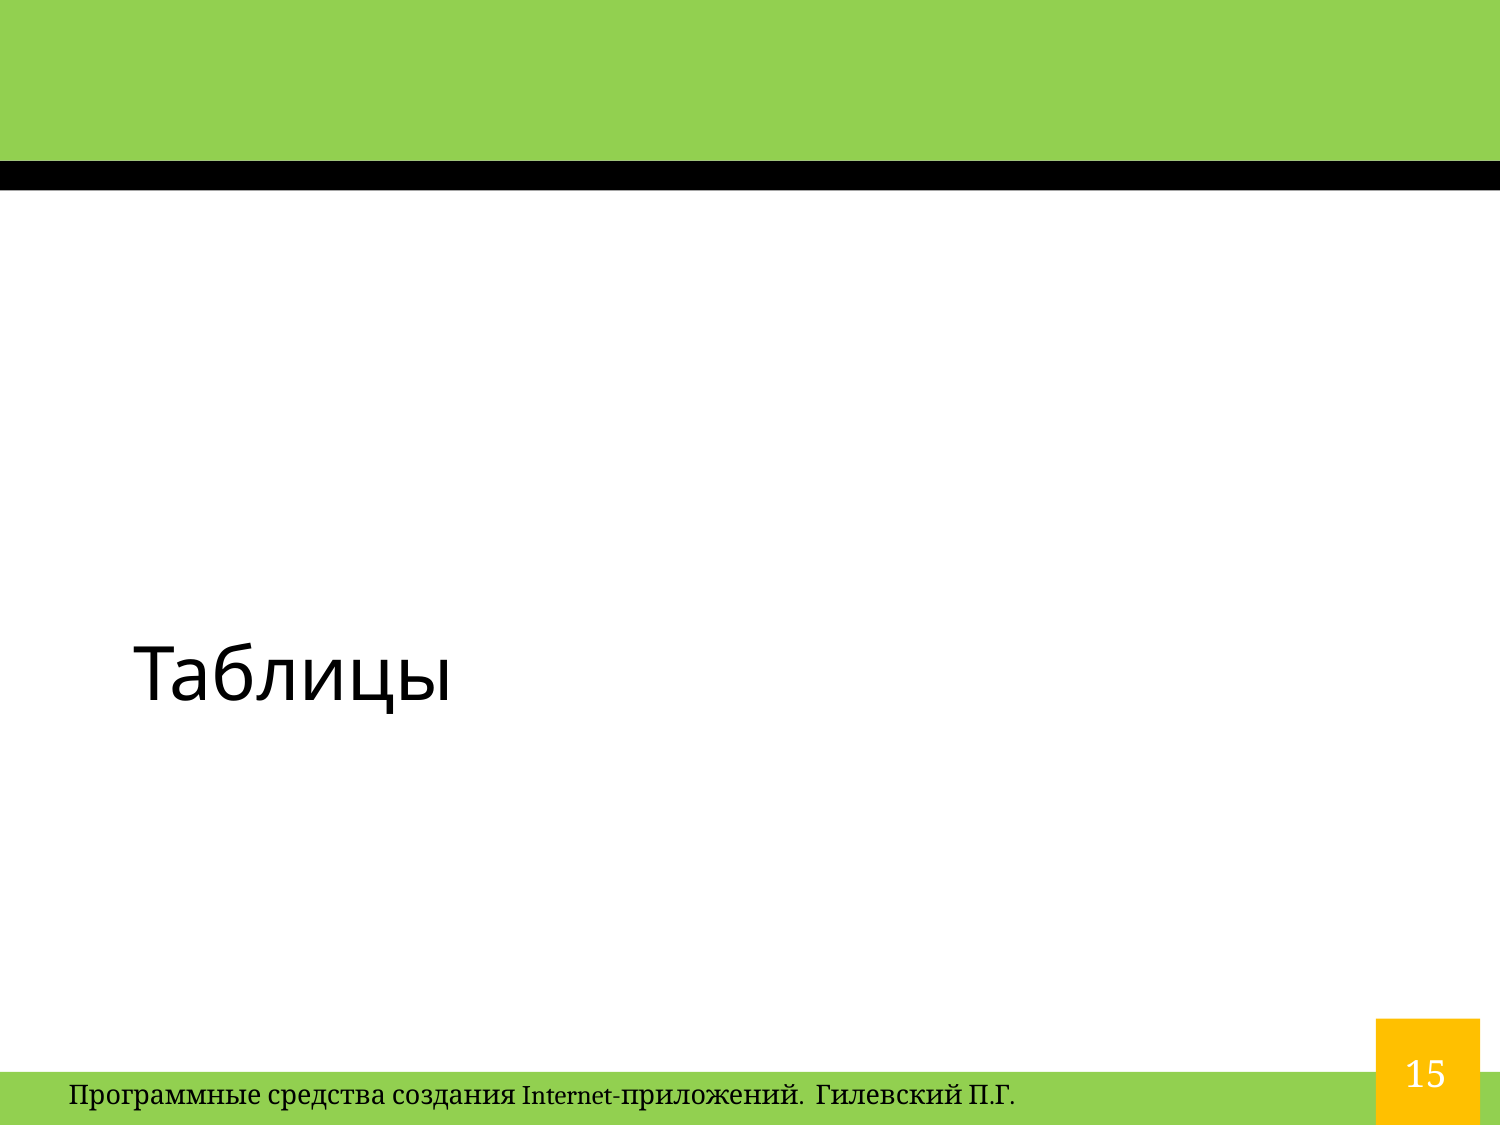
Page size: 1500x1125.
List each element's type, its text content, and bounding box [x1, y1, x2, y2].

list Таблицы [118, 476, 1394, 723]
slide_number 15 [1380, 1042, 1471, 1103]
